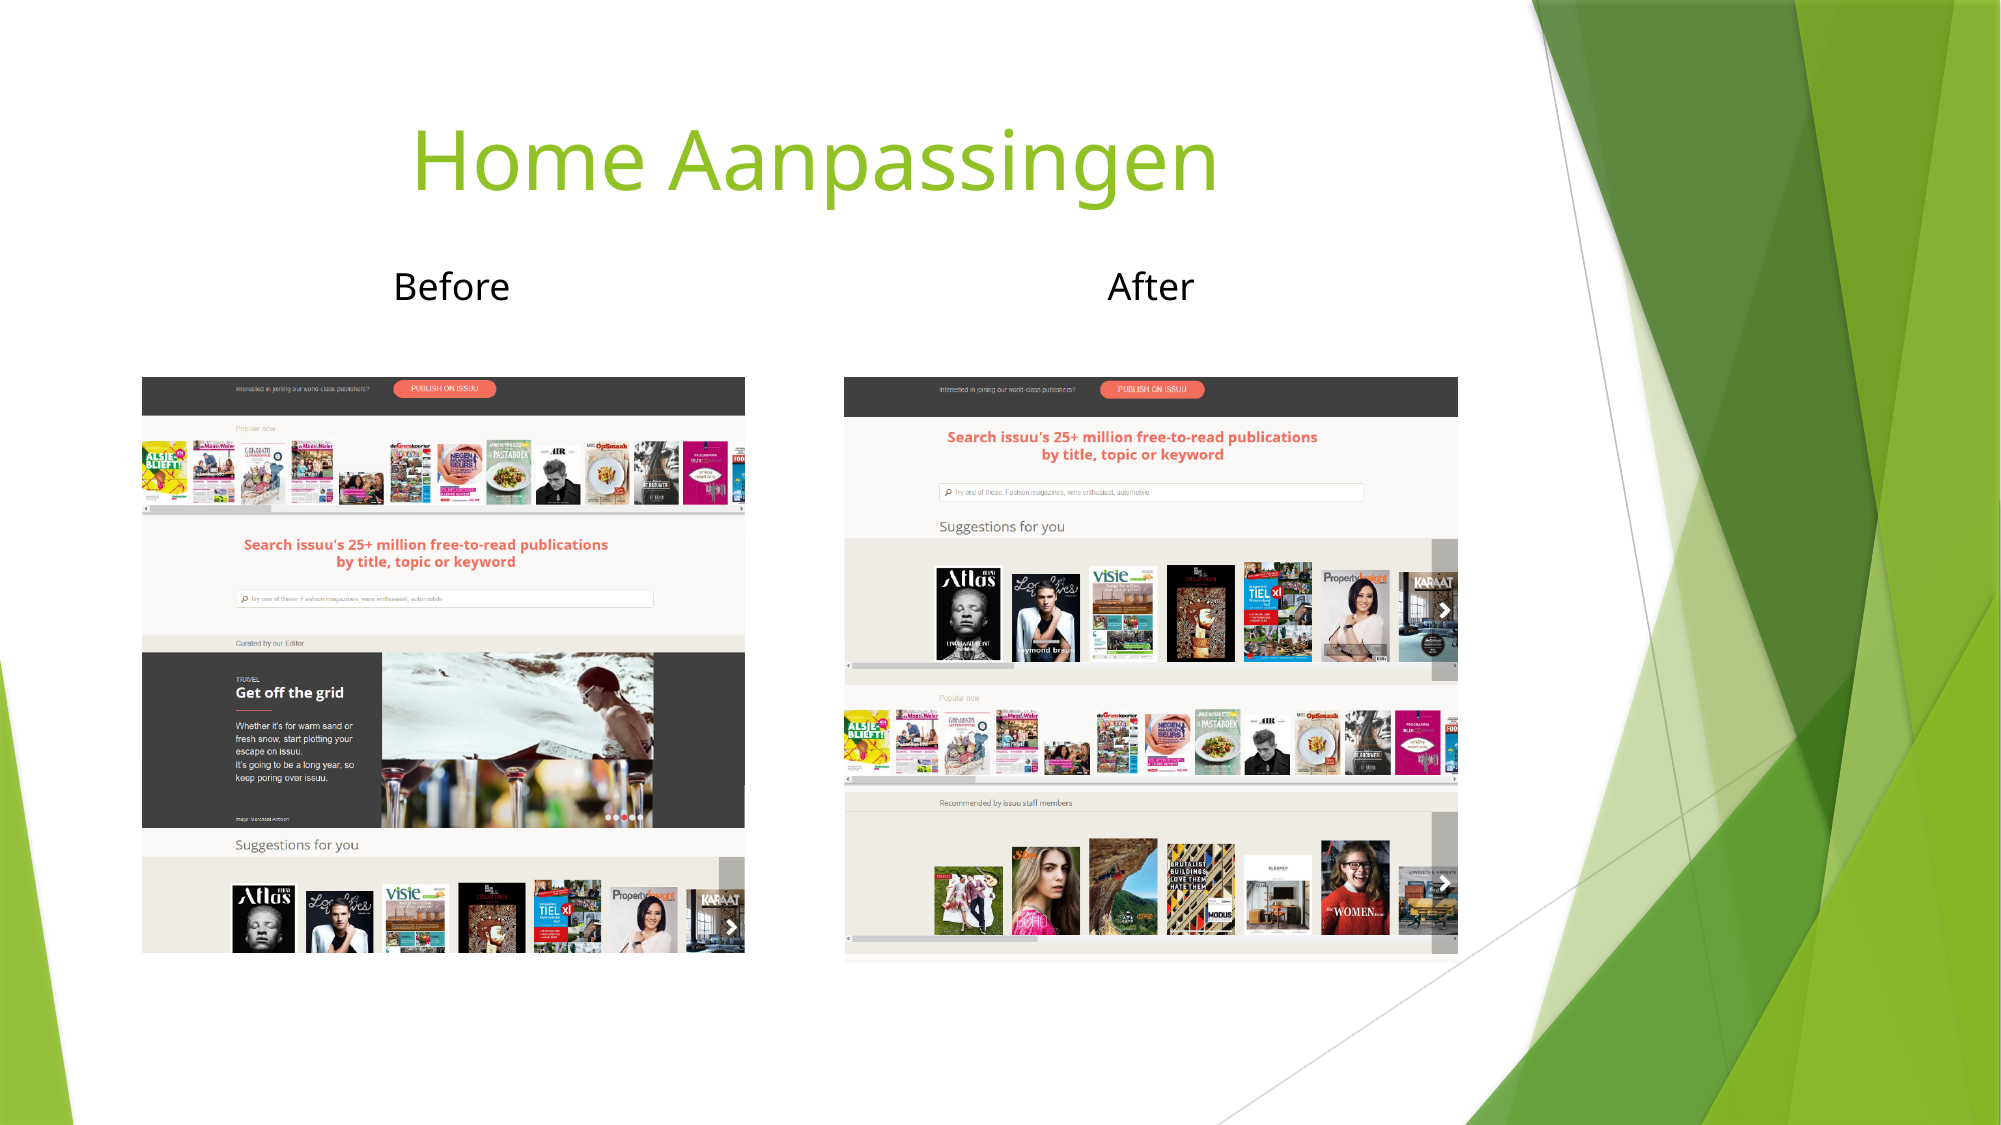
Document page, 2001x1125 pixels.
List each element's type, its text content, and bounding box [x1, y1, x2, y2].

title Home Aanpassingen [111, 99, 1522, 207]
text_box After [844, 256, 1458, 316]
text_box Before [142, 256, 761, 316]
picture [141, 376, 745, 953]
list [844, 376, 1459, 964]
